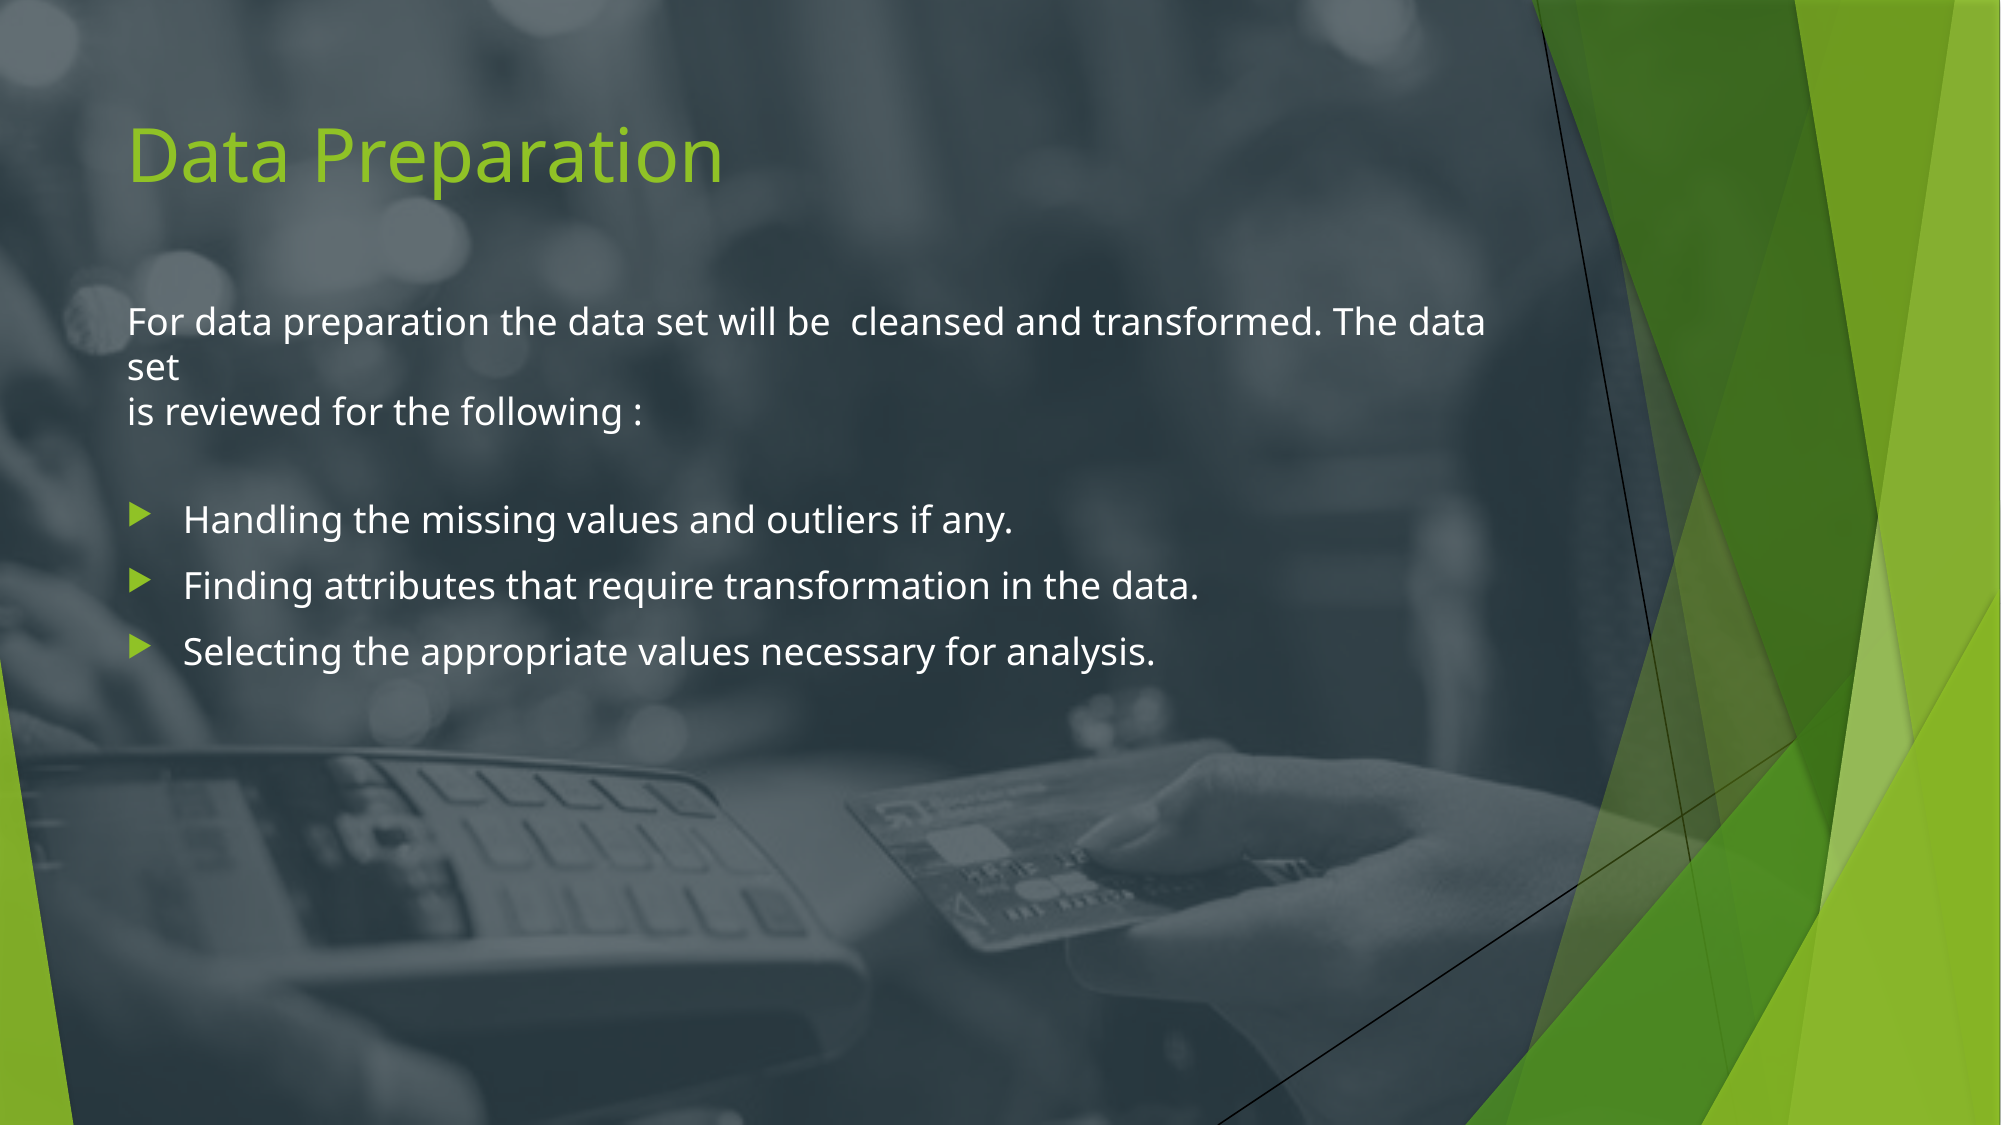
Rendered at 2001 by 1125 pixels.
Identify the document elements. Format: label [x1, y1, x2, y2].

text_box [0, 0, 2000, 1125]
